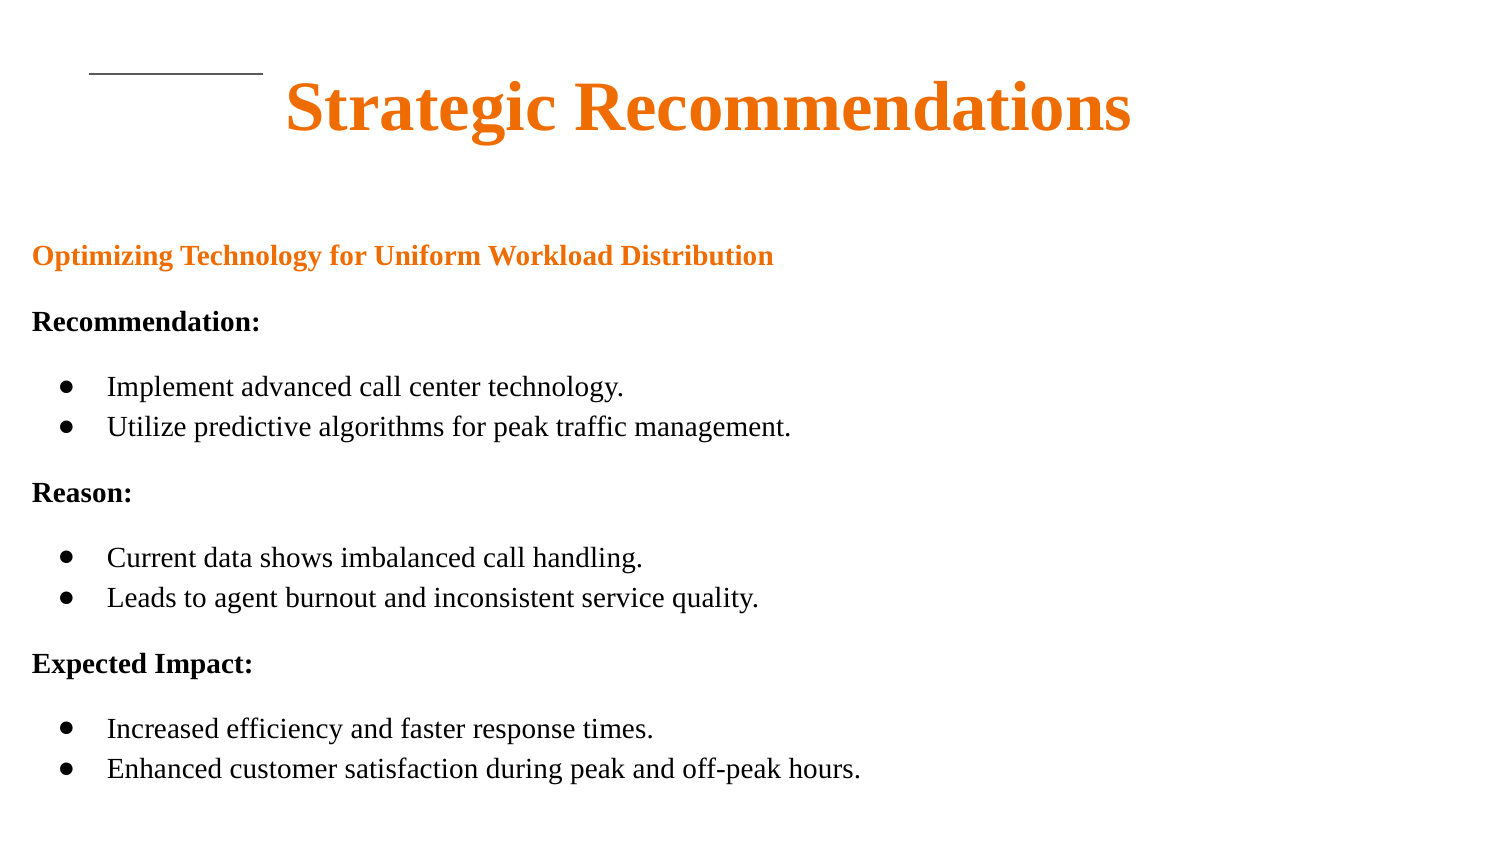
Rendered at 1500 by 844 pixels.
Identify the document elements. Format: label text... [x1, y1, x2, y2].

list Optimizing Technology for Uniform Workload Distribution Recommendation: Implement advanced call center technology. Utilize predictive algorithms for peak traffic management. Reason: Current data shows imbalanced call handling. Leads to agent burnout and inconsistent service quality. Expected Impact: Increased efficiency and faster response times. Enhanced customer satisfaction during peak and off-peak hours. [31, 231, 1296, 822]
title Strategic Recommendations [173, 59, 1246, 155]
